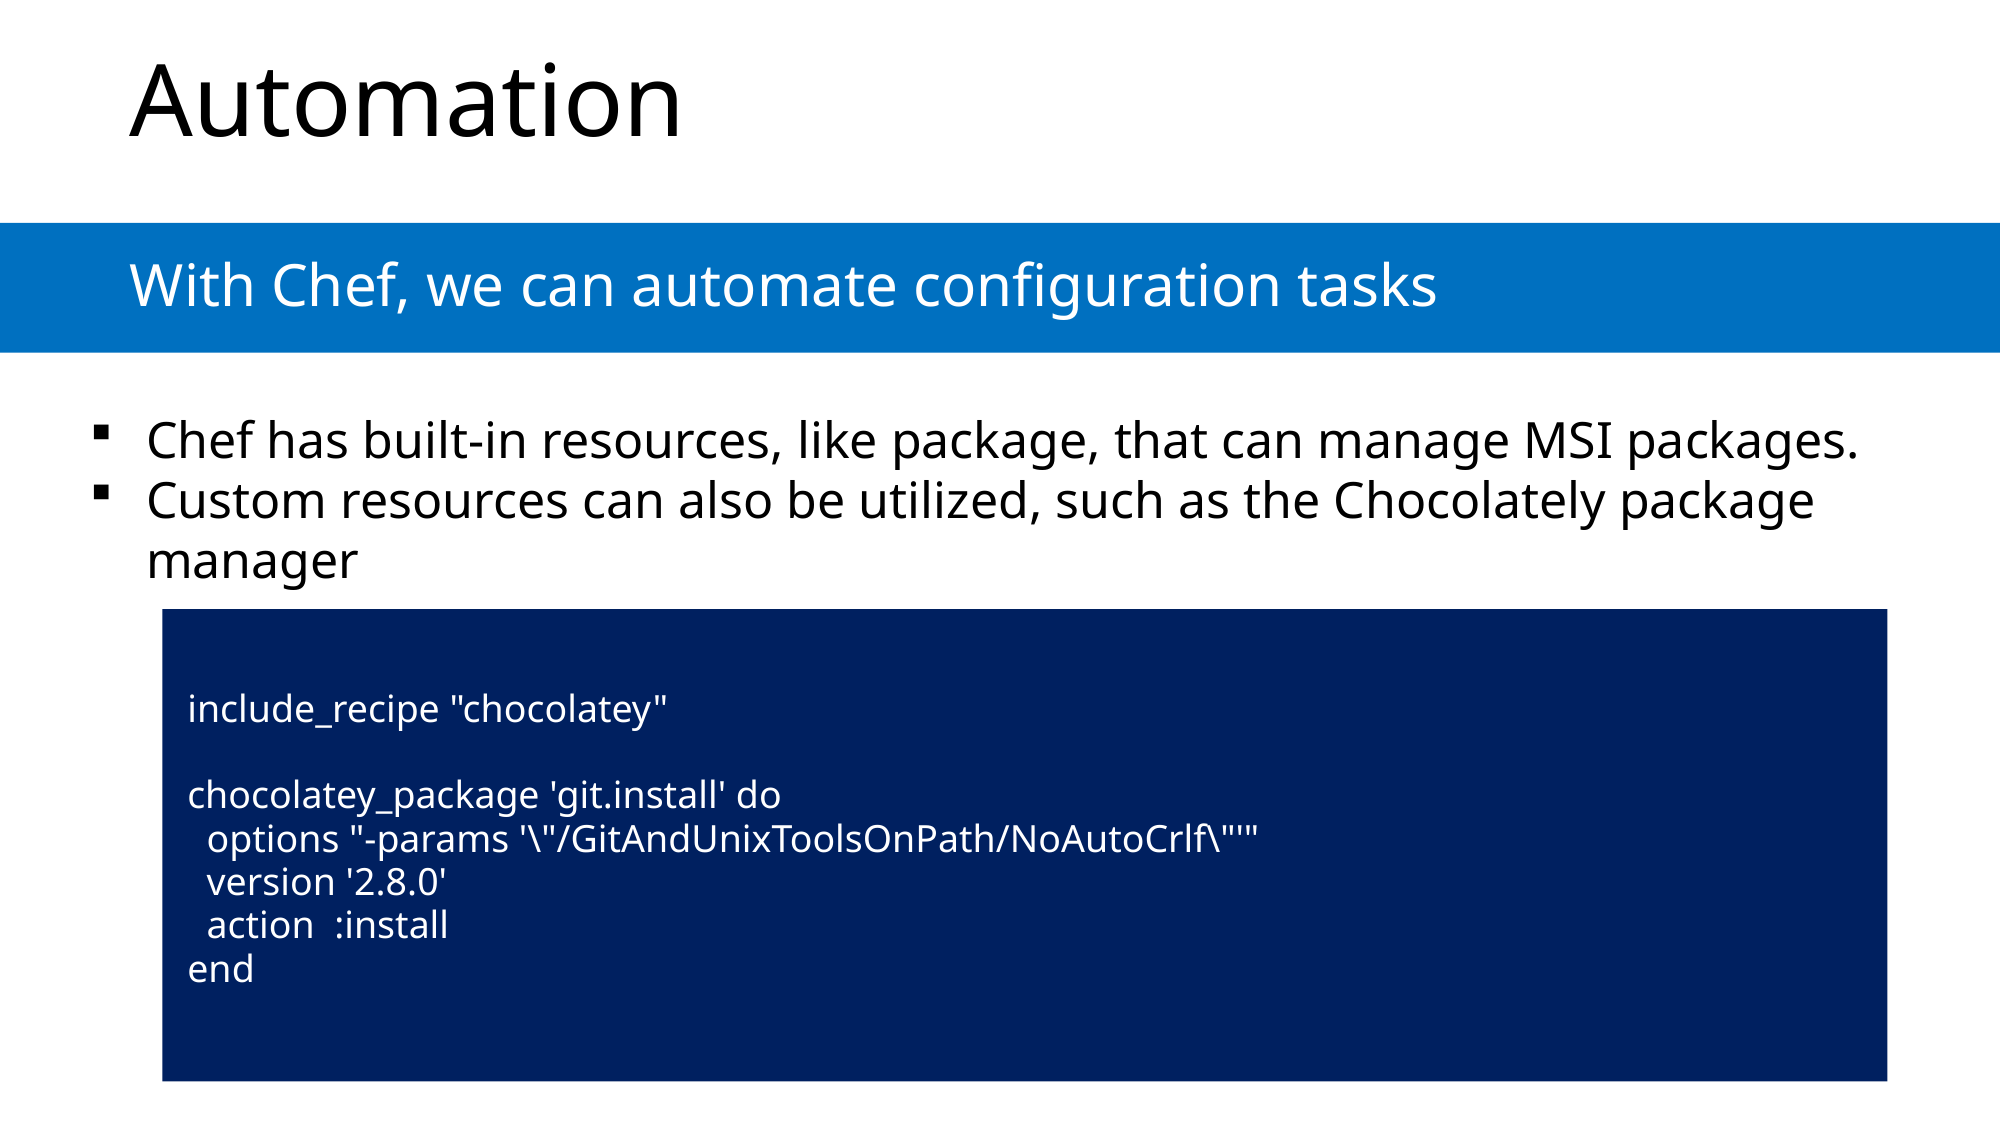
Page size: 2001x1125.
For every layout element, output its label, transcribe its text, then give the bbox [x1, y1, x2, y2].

text_box include_recipe "chocolatey" chocolatey_package 'git.install' do options "-params '\"/GitAndUnixToolsOnPath/NoAutoCrlf\"'" version '2.8.0' action :install end [162, 609, 1888, 1082]
title Automation [115, 0, 1841, 213]
text_box Chef has built-in resources, like package, that can manage MSI packages. Custom resources can also be utilized, such as the Chocolately package manager [0, 358, 2000, 639]
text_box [0, 222, 2000, 353]
